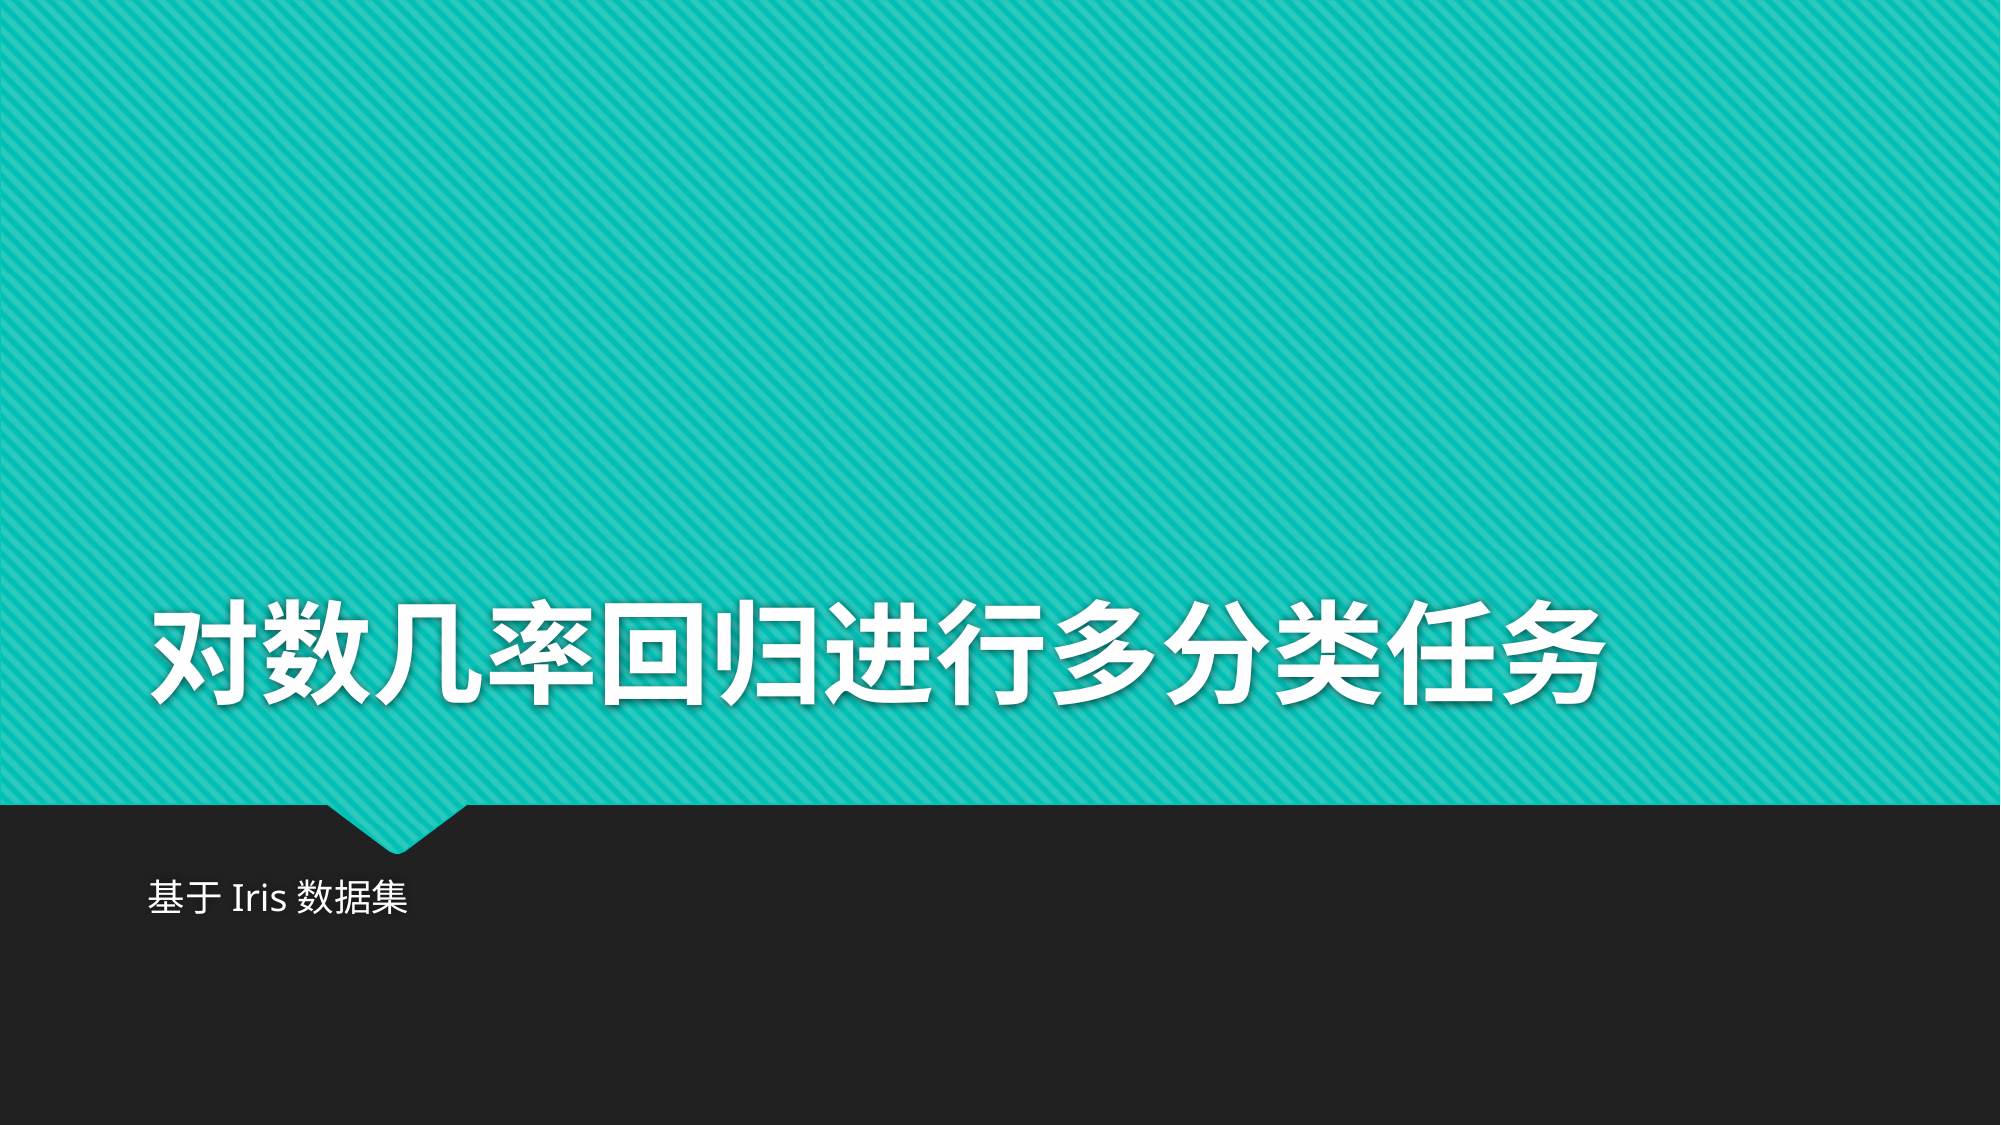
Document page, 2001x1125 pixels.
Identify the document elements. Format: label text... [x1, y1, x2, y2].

title 对数几率回归进行多分类任务 [132, 237, 1868, 726]
subtitle 基于Iris数据集 [132, 866, 1868, 938]
